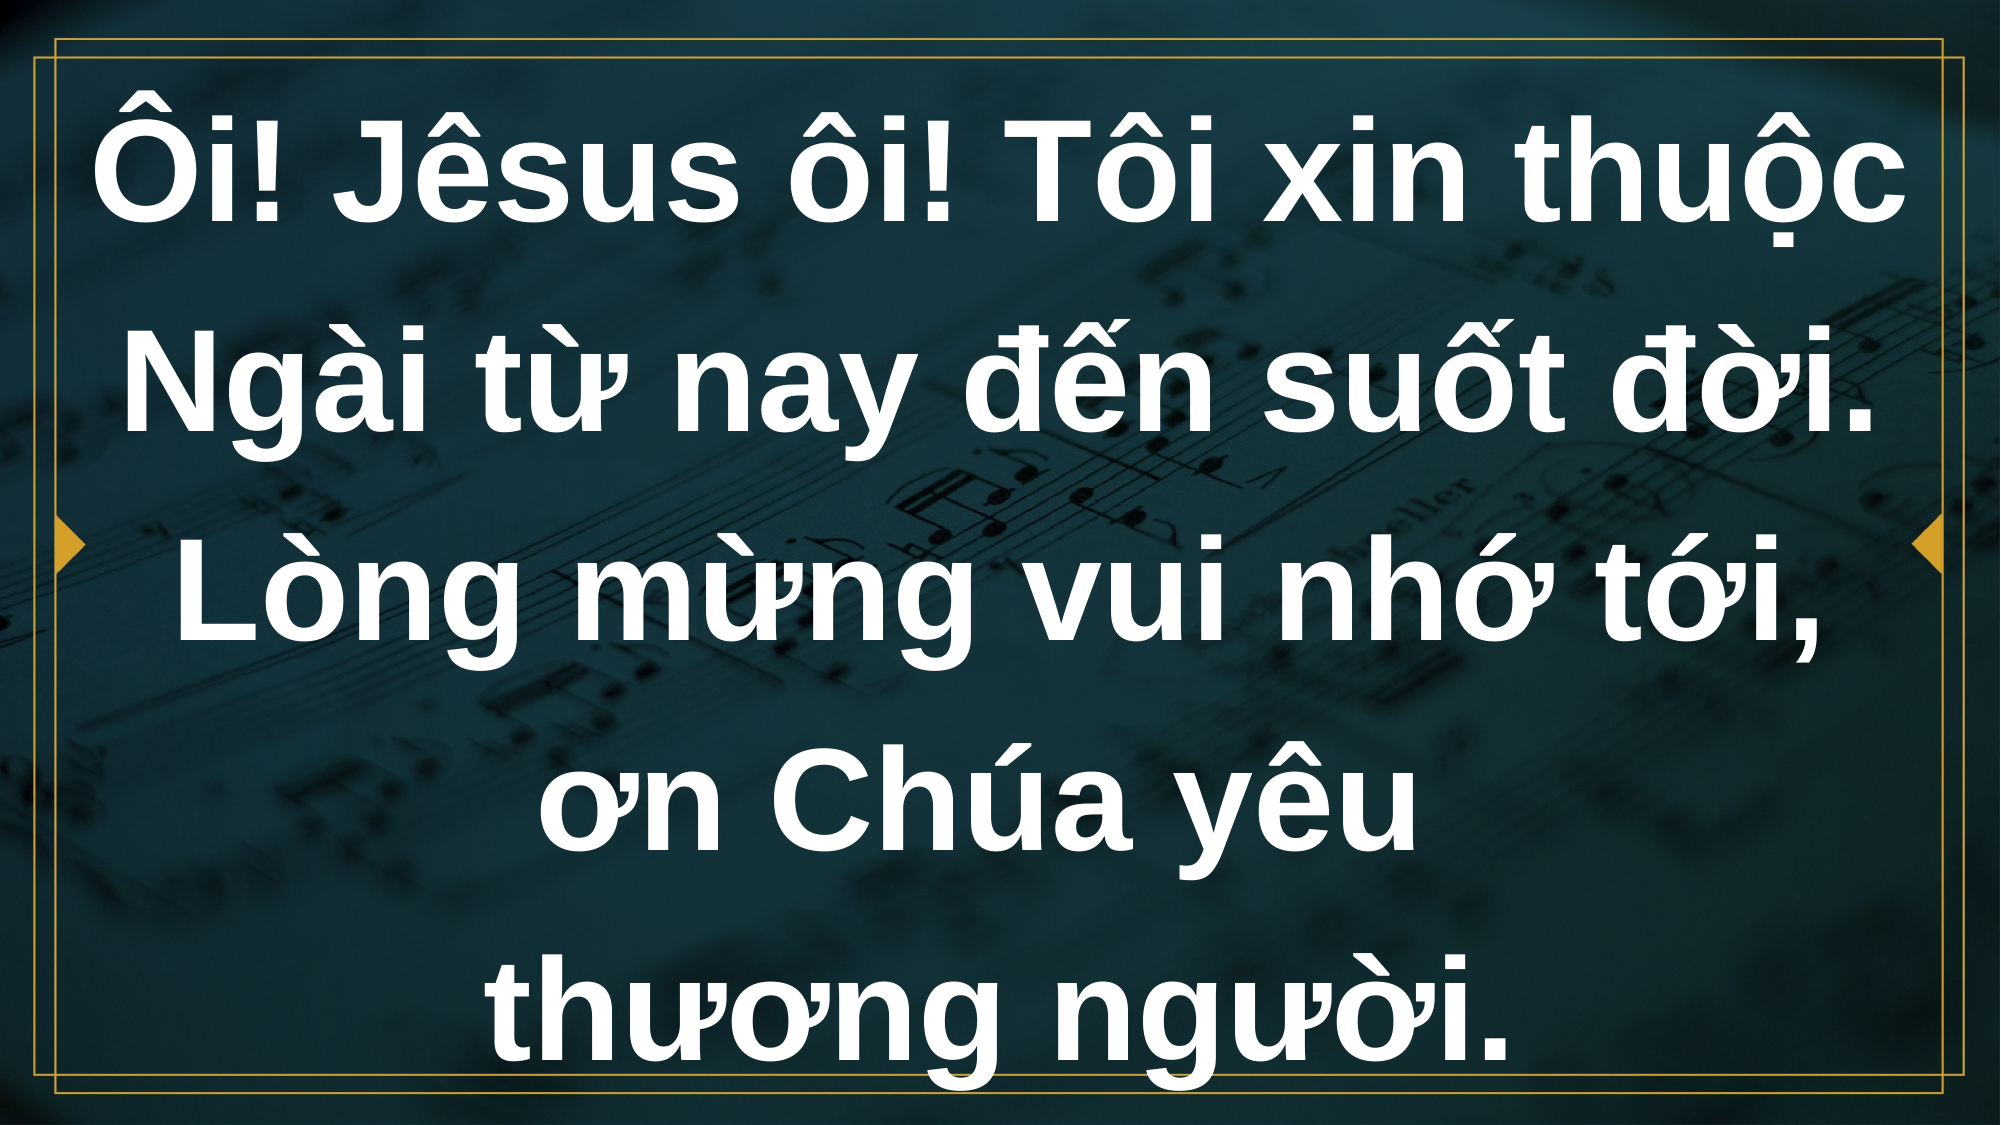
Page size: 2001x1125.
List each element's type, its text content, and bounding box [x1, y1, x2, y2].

title Ôi! Jêsus ôi! Tôi xin thuộc Ngài từ nay đến suốt đời. Lòng mừng vui nhớ tới, ơn Chúa yêu thương người. [55, 53, 1945, 1077]
picture [0, 0, 2000, 1125]
